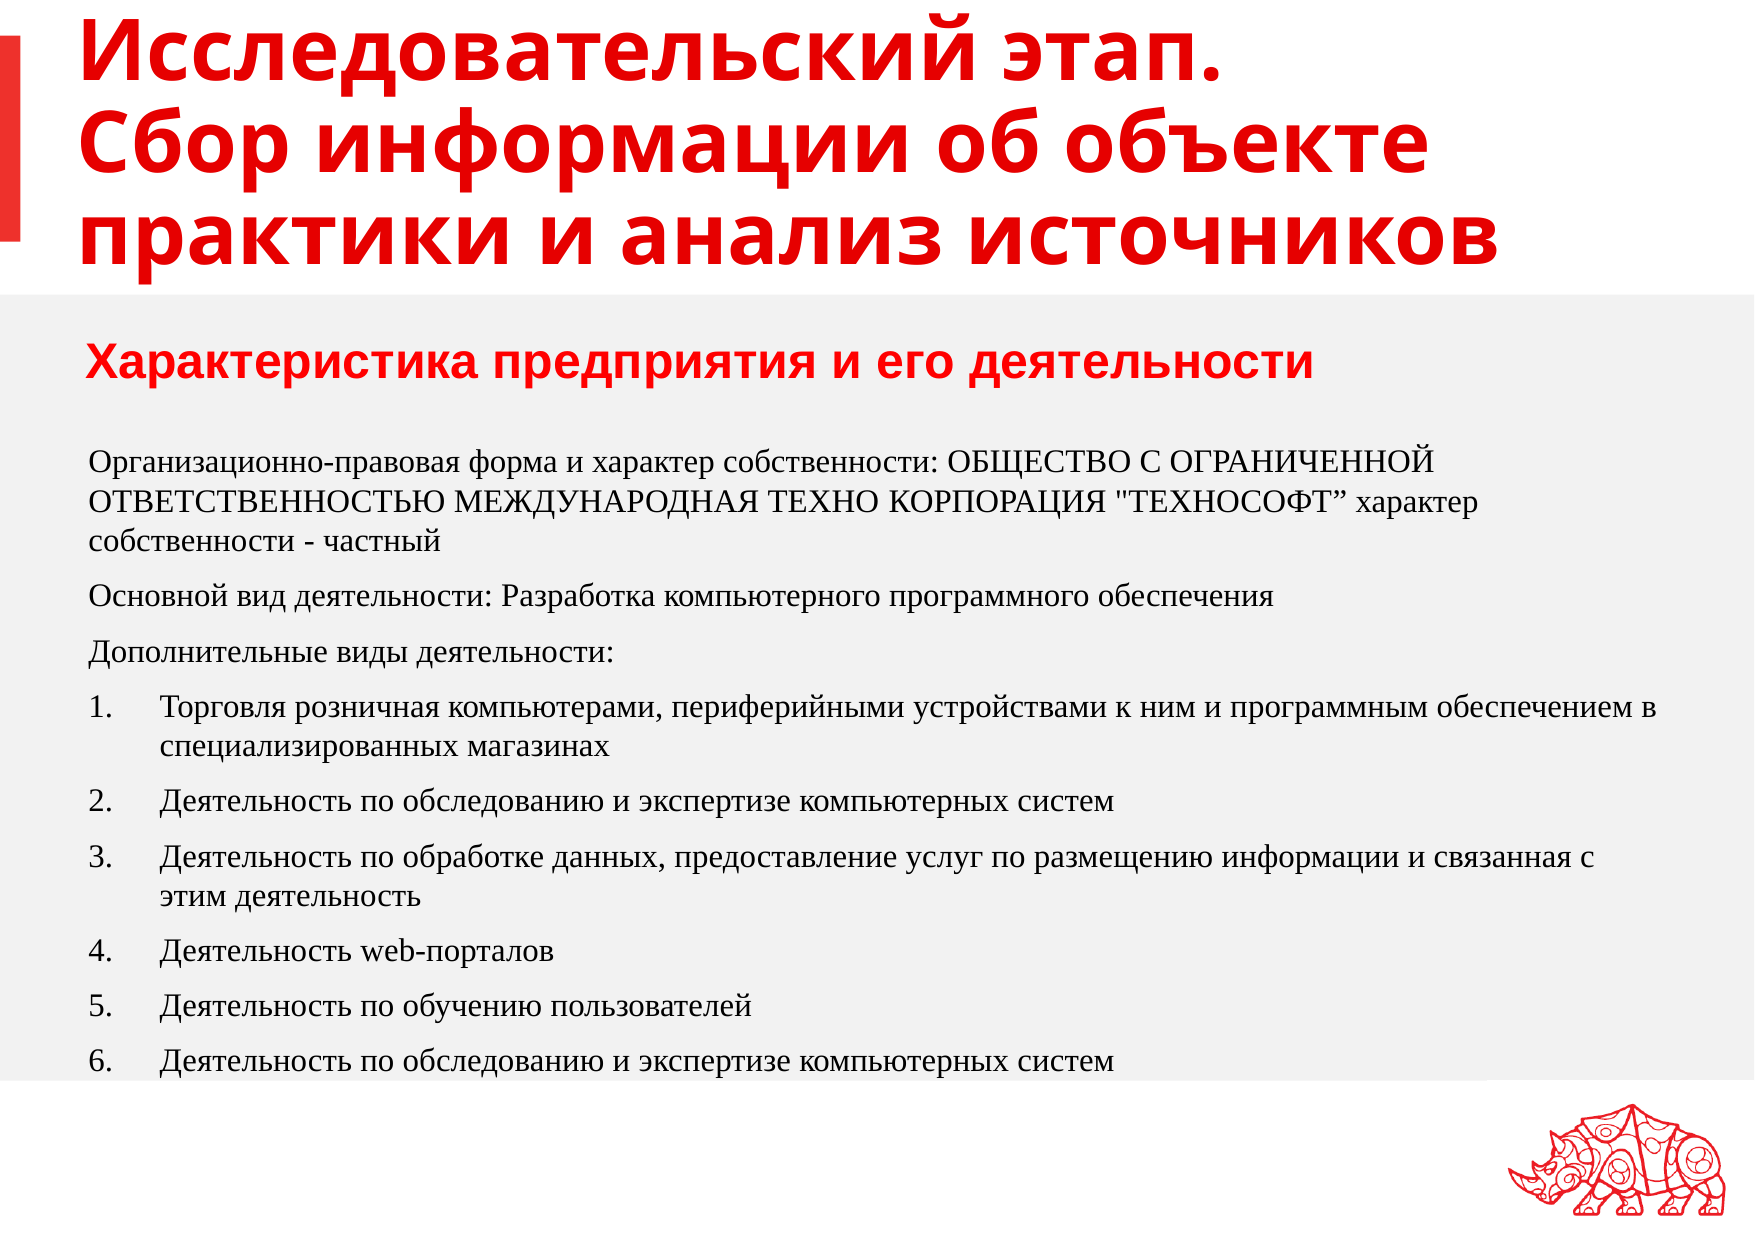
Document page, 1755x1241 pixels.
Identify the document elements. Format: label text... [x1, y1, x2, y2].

title Исследовательский этап. Сбор информации об объекте практики и анализ источников [76, 6, 1666, 283]
list Организационно-правовая форма и характер собственности: ОБЩЕСТВО С ОГРАНИЧЕННОЙ ОТВЕТСТВЕННОСТЬЮ МЕЖДУНАРОДНАЯ ТЕХНО КОРПОРАЦИЯ "ТЕХНОСОФТ” характер собственности - частный Основной вид деятельности: Разработка компьютерного программного обеспечения Дополнительные виды деятельности: Торговля розничная компьютерами, периферийными устройствами к ним и программным обеспечением в специализированных магазинах Деятельность по обследованию и экспертизе компьютерных систем Деятельность по обработке данных, предоставление услуг по размещению информации и связанная с этим деятельность Деятельность web-порталов Деятельность по обучению пользователей Деятельность по обследованию и экспертизе компьютерных систем [71, 431, 1683, 1090]
picture [1487, 1080, 1755, 1229]
list Характеристика предприятия и его деятельности [54, 317, 1666, 398]
